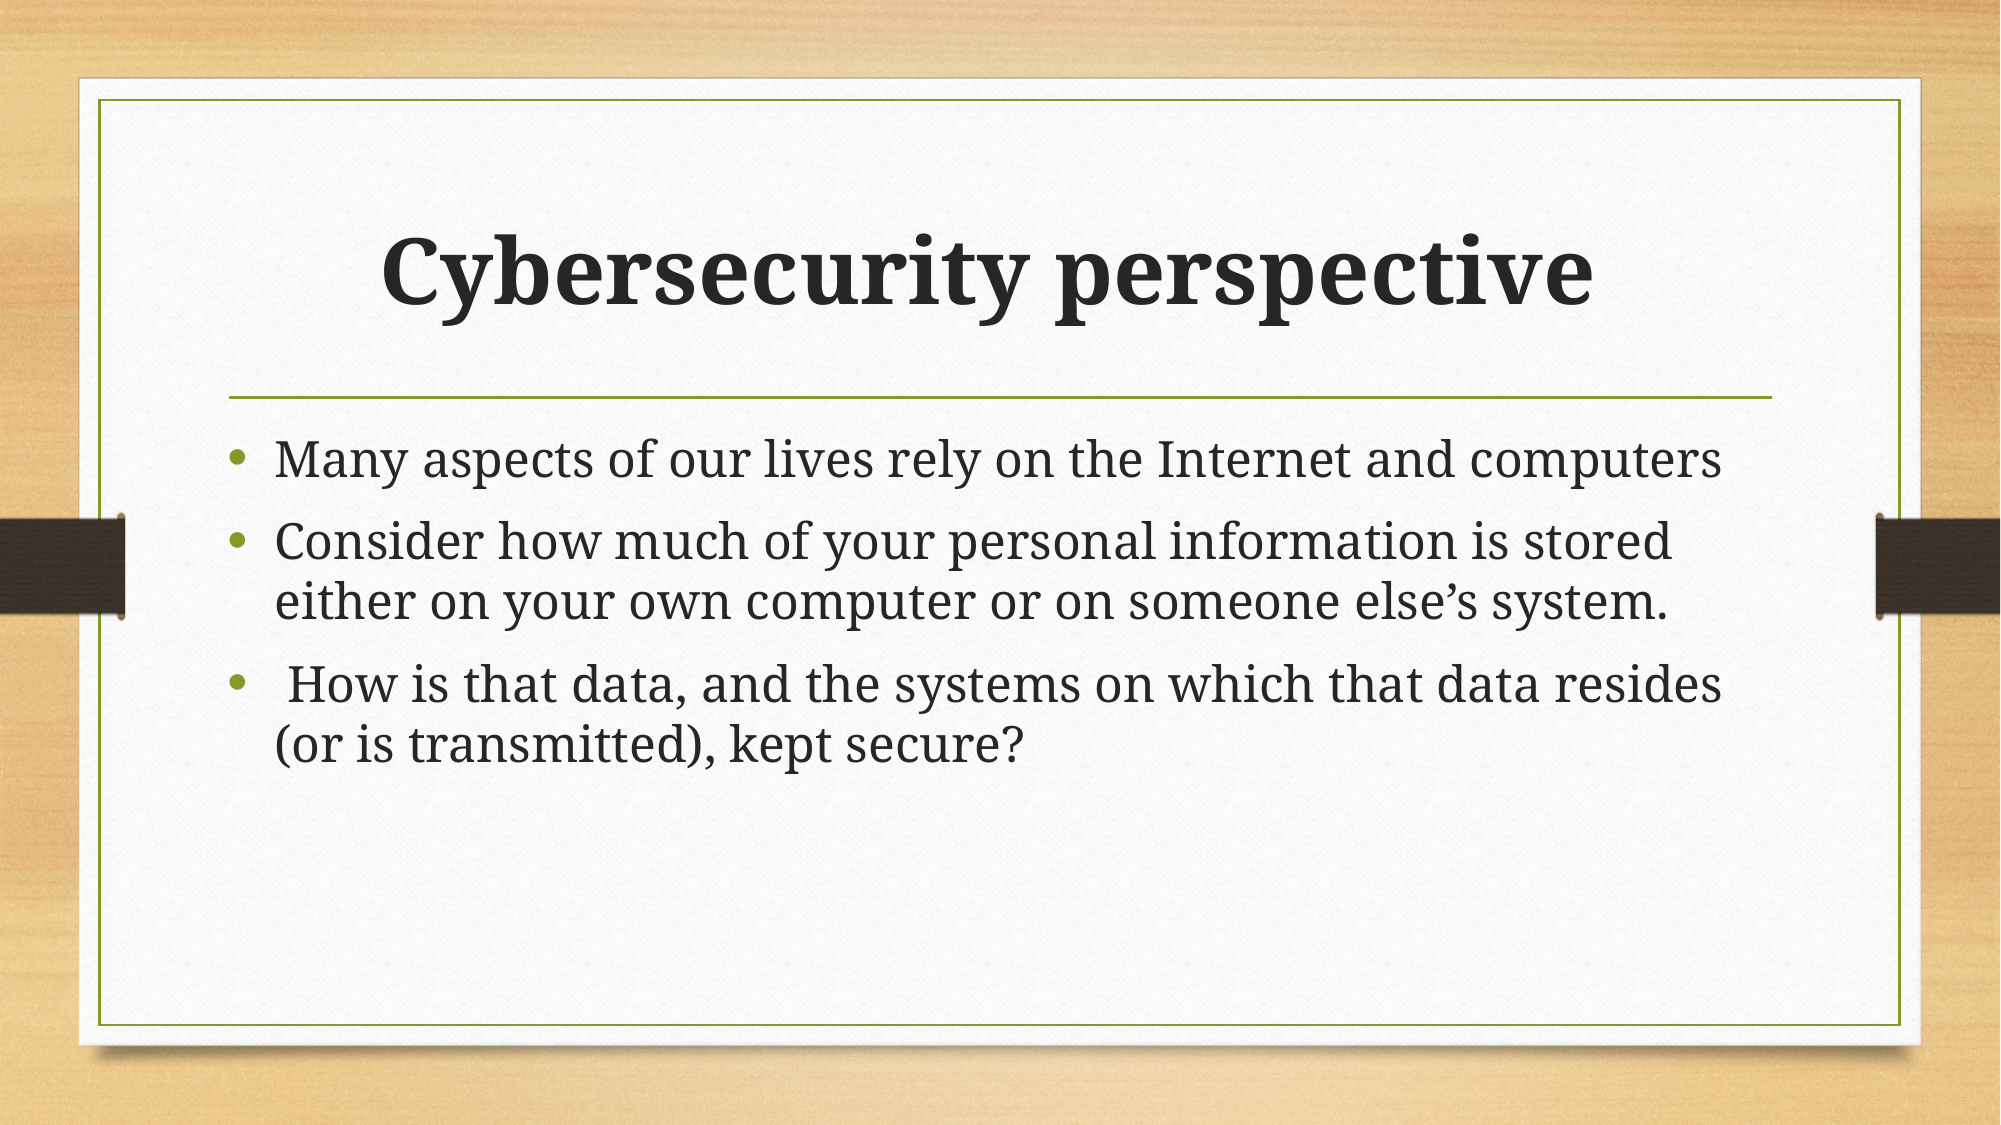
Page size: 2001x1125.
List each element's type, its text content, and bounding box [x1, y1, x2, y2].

picture [0, 0, 2001, 1125]
list Many aspects of our lives rely on the Internet and computers Consider how much of your personal information is stored either on your own computer or on someone else’s system. How is that data, and the systems on which that data resides (or is transmitted), kept secure? [212, 419, 1788, 964]
title Cybersecurity perspective [212, 161, 1788, 375]
